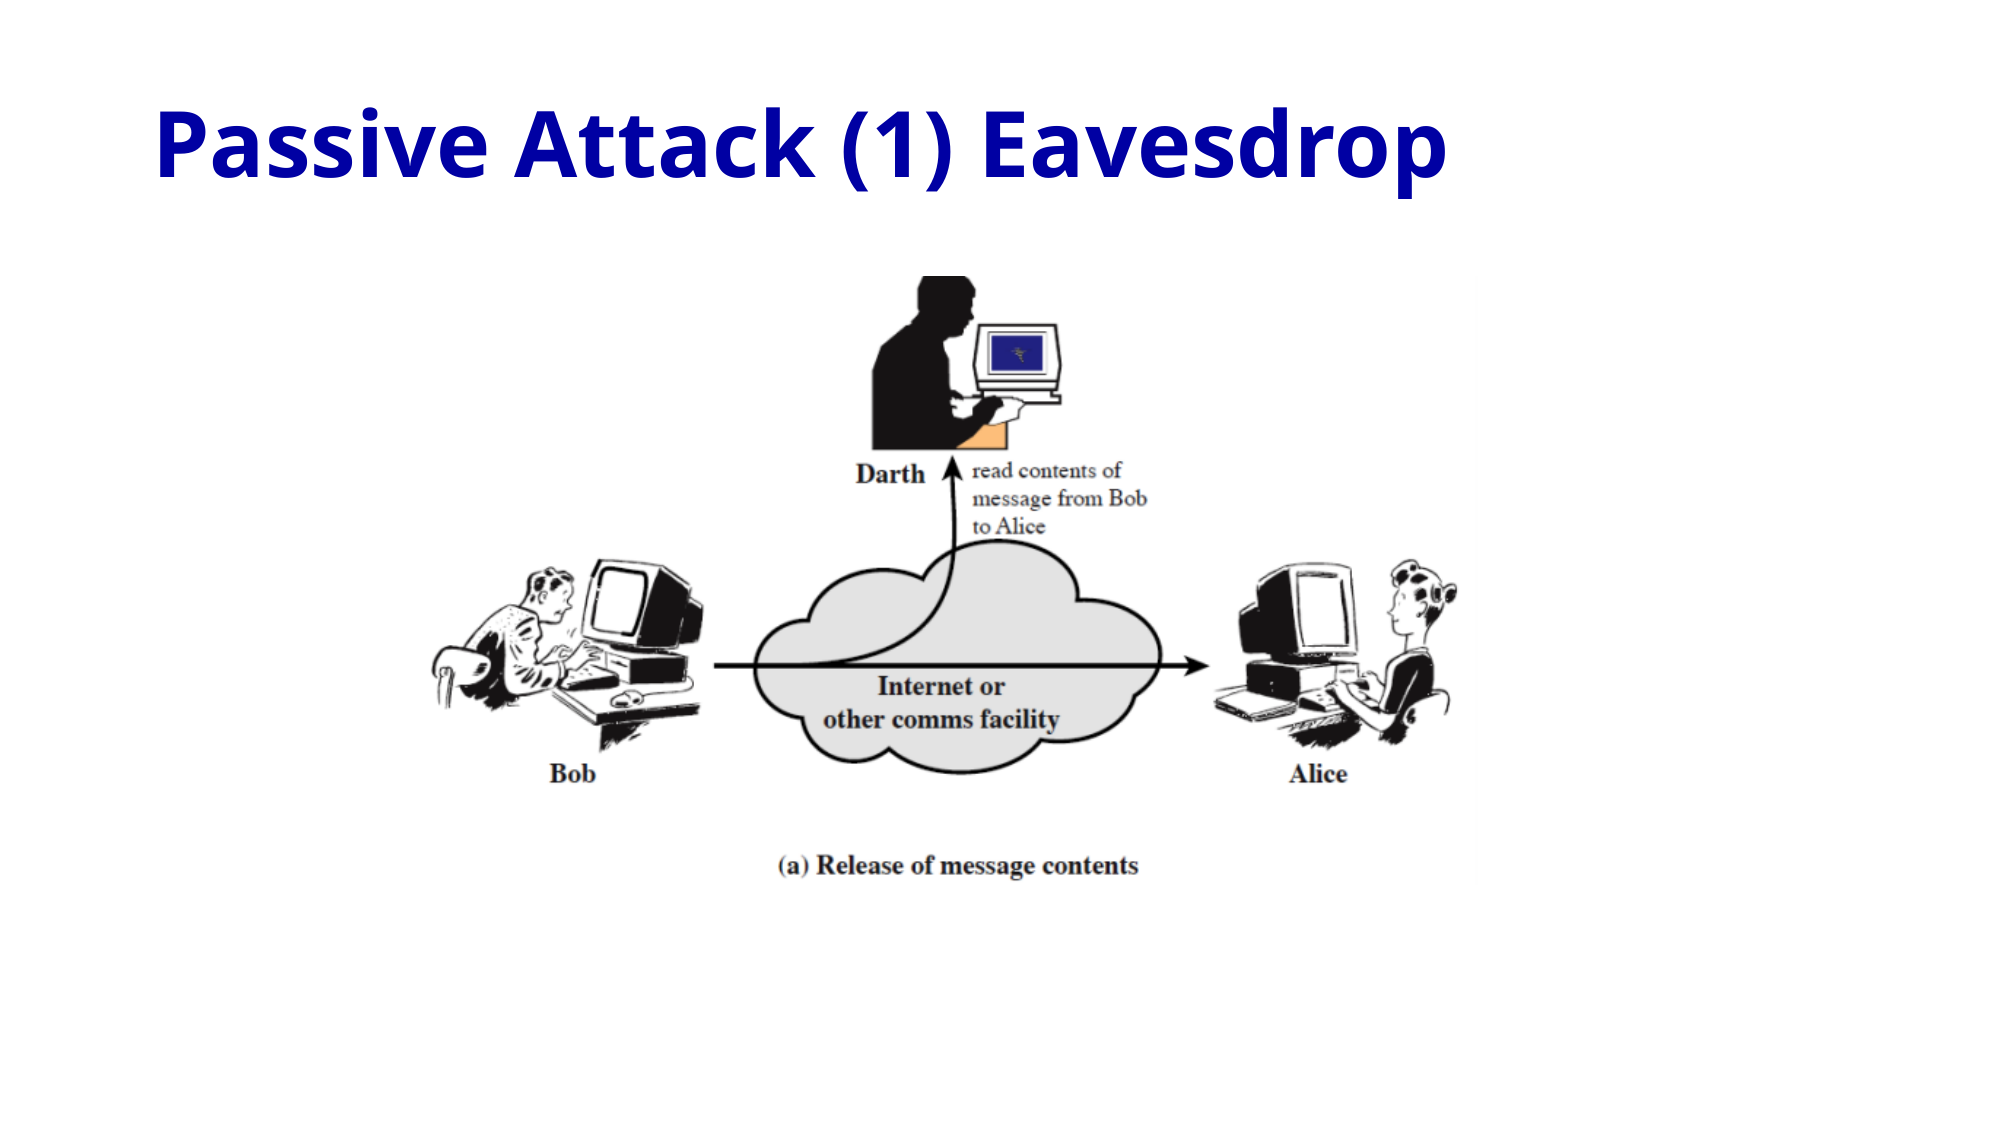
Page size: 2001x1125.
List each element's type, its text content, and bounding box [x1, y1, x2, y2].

title Passive Attack (1) Eavesdrop [137, 74, 1863, 221]
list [373, 276, 1530, 885]
